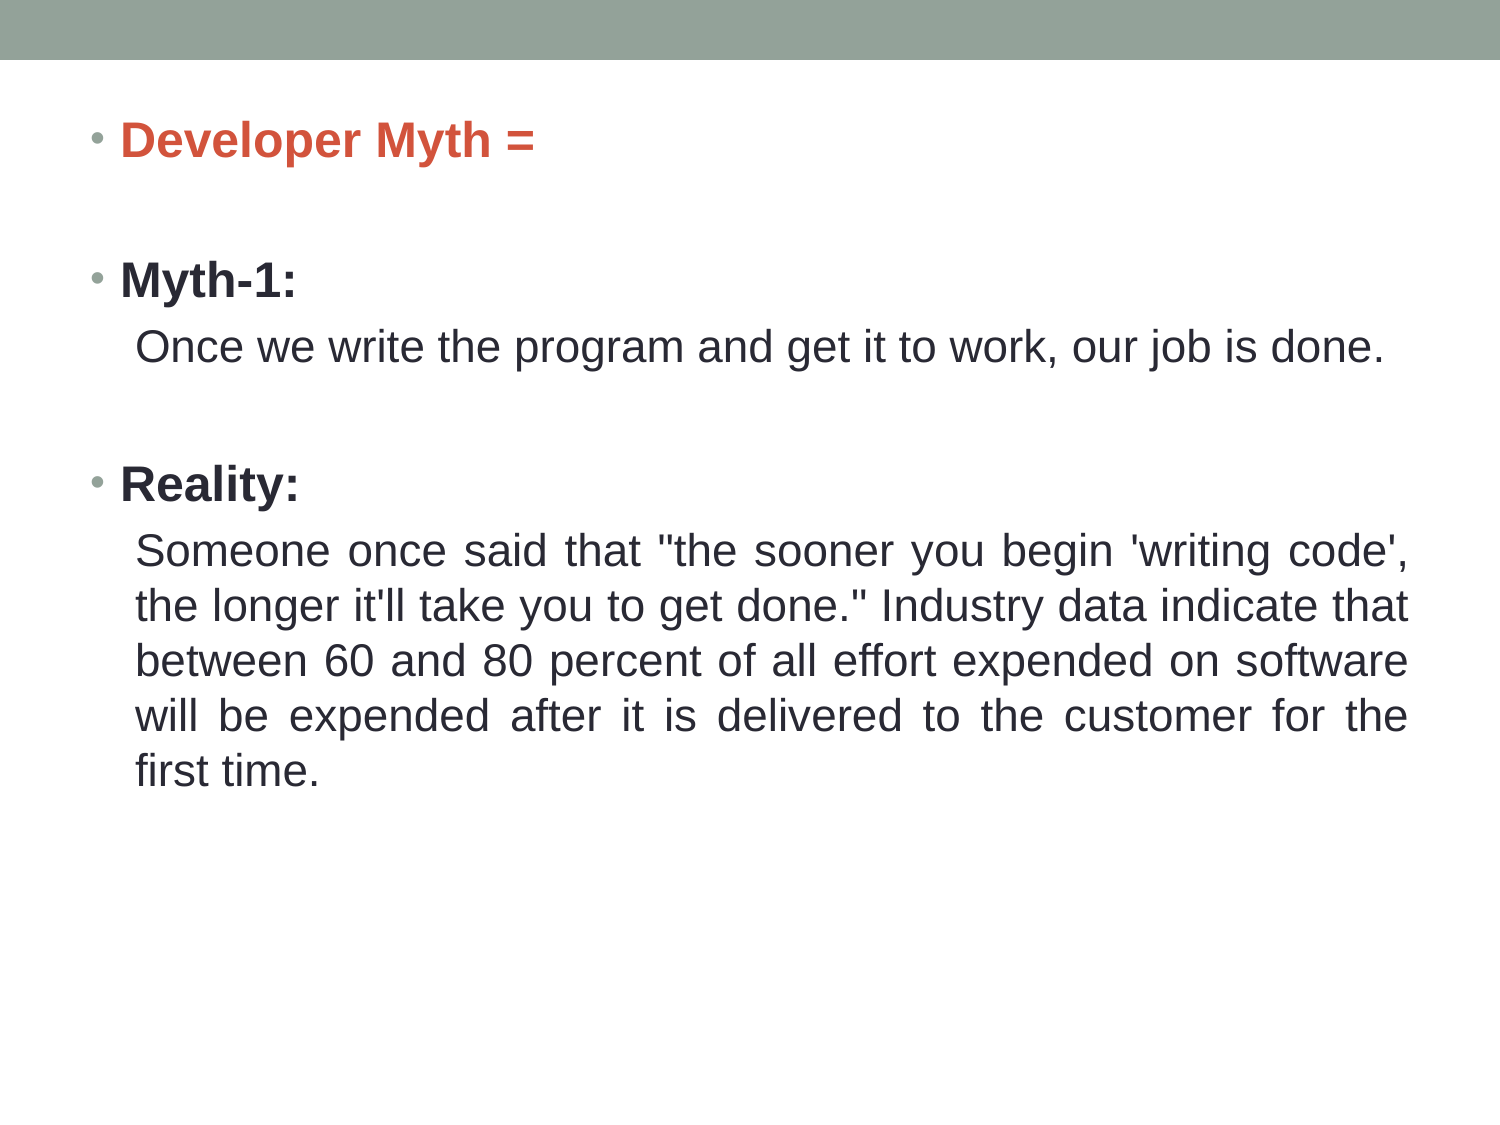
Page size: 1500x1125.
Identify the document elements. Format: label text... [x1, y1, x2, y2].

list Developer Myth = Myth-1: Once we write the program and get it to work, our job is done. Reality: Someone once said that "the sooner you begin 'writing code', the longer it'll take you to get done." Industry data indicate that between 60 and 80 percent of all effort expended on software will be expended after it is delivered to the customer for the first time. [75, 99, 1425, 1063]
